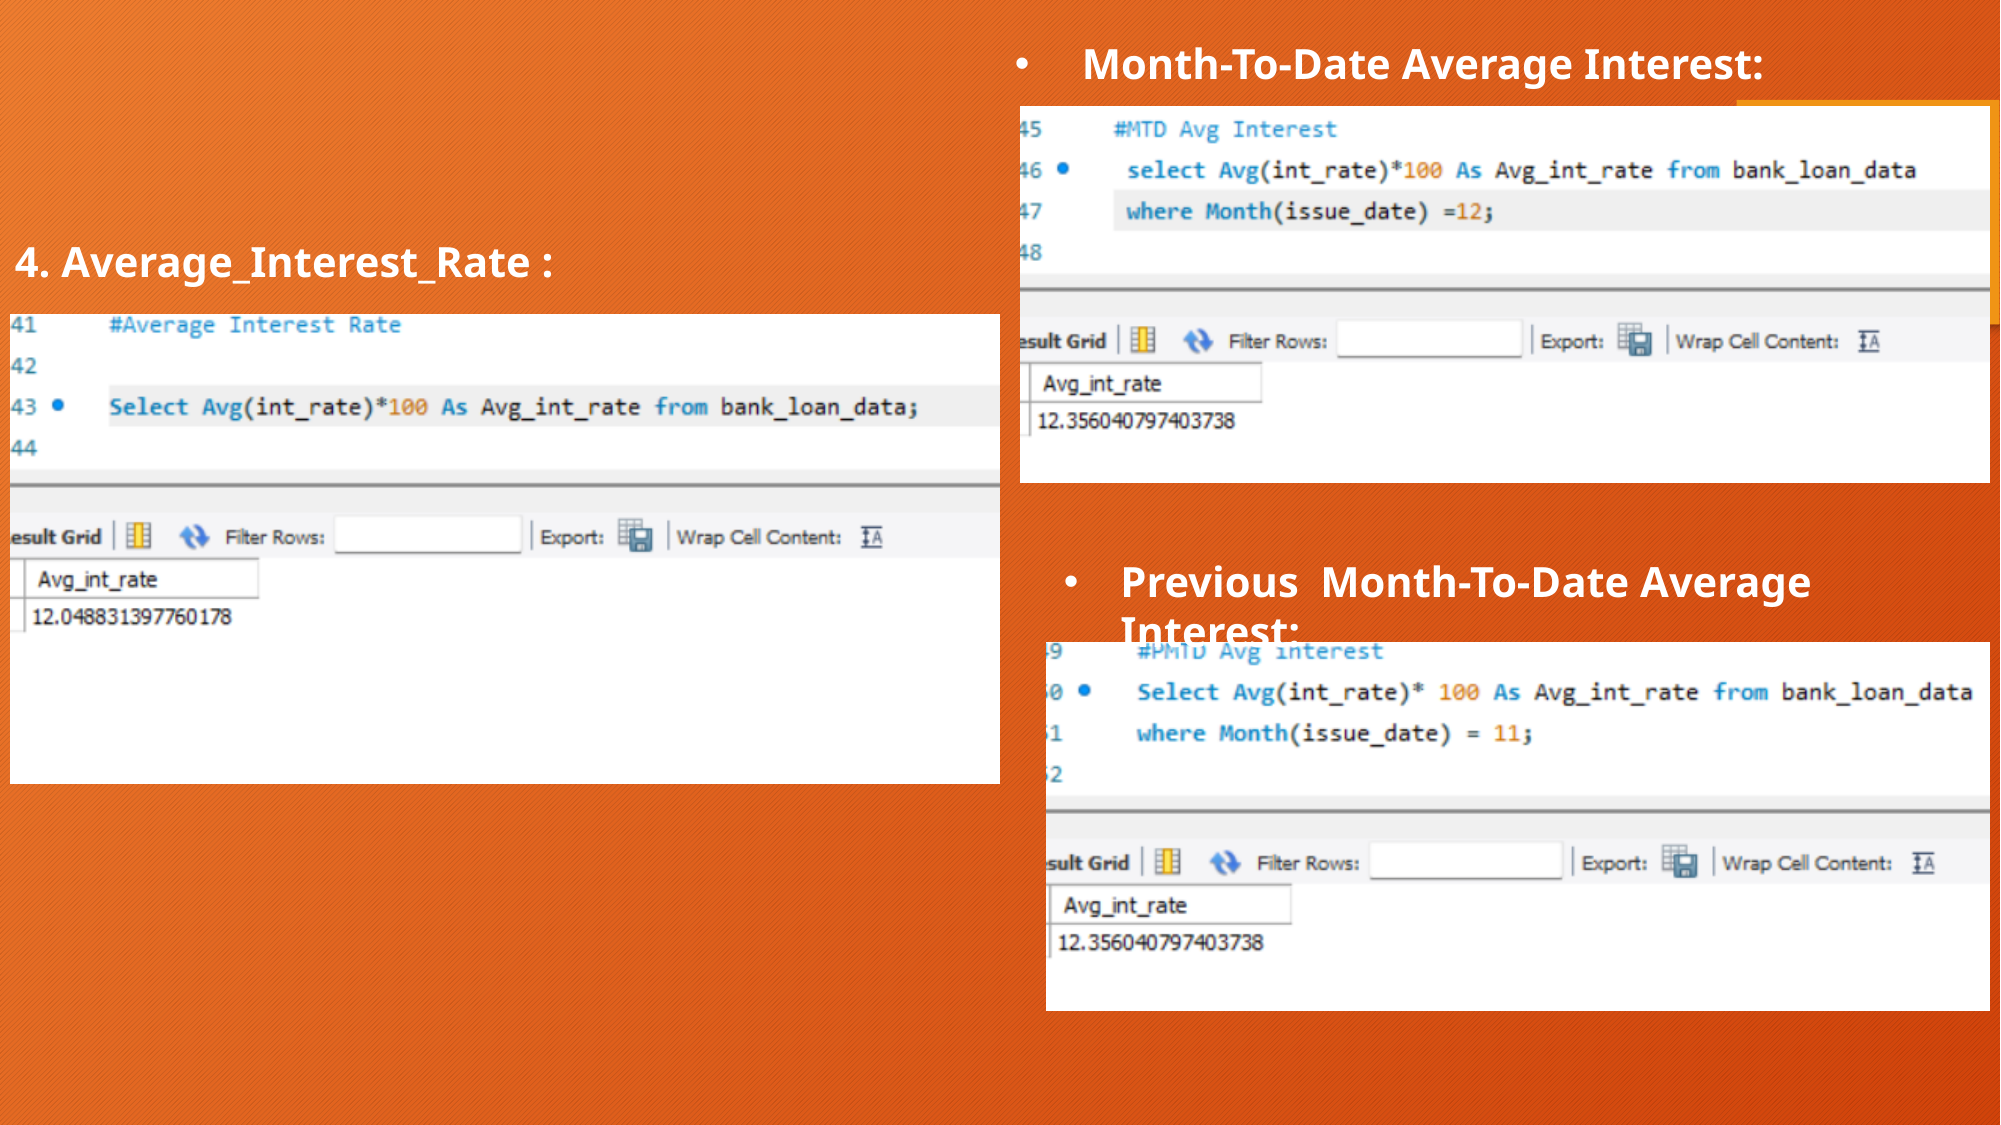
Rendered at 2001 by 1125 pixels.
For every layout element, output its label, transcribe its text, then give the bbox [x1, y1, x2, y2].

text_box Previous Month-To-Date Average Interest: [1049, 548, 2000, 664]
picture [1020, 105, 2000, 483]
picture [10, 314, 1001, 784]
text_box 4. Average_Interest_Rate : [0, 228, 951, 294]
text_box Month-To-Date Average Interest: [999, 30, 1951, 96]
picture [1046, 642, 1990, 1012]
